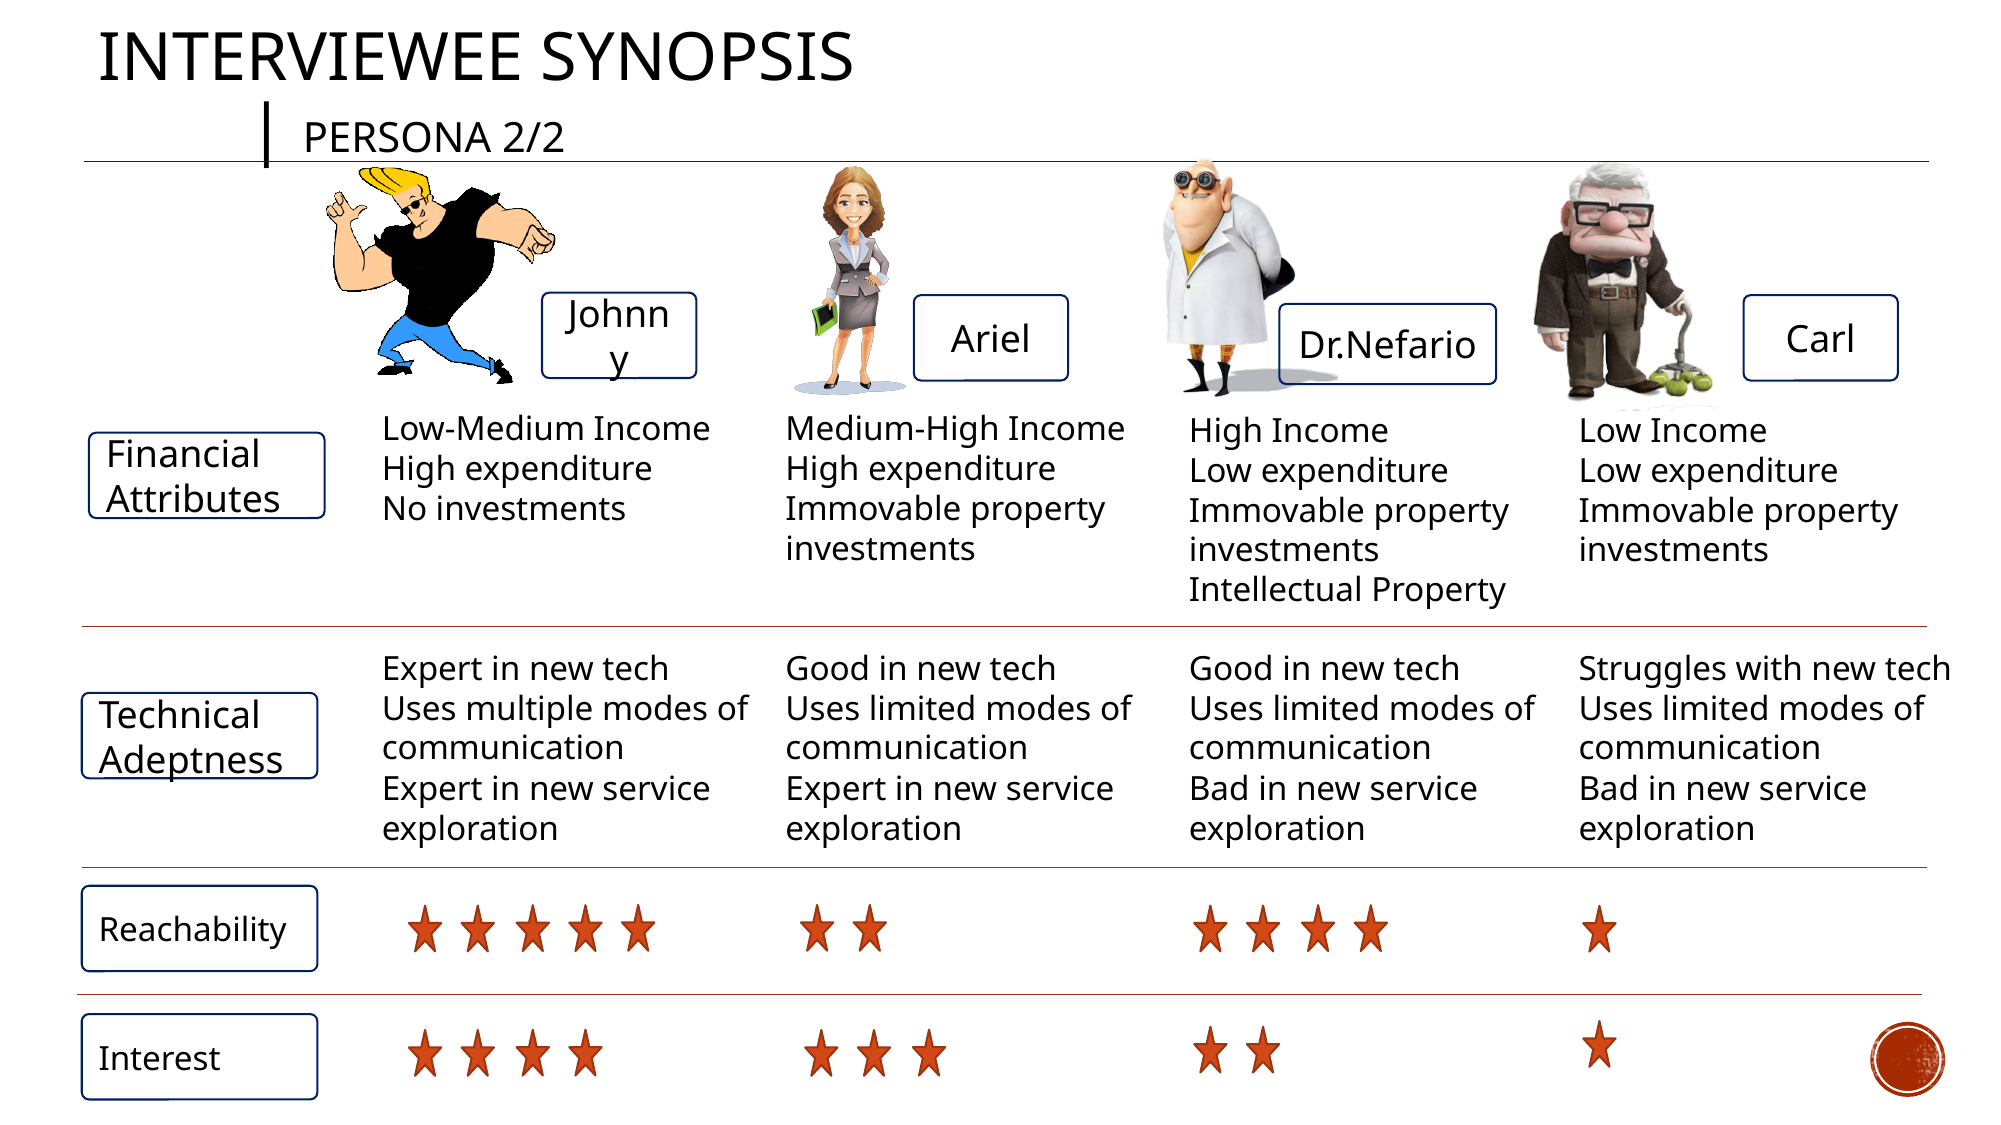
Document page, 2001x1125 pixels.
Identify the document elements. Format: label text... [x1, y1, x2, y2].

picture [743, 162, 960, 400]
text_box [568, 1028, 603, 1077]
text_box [852, 903, 887, 952]
text_box Low Income Low expenditure Immovable property investments [1563, 401, 1982, 576]
text_box [1582, 1019, 1617, 1068]
text_box [1193, 1025, 1228, 1074]
text_box [407, 904, 443, 953]
text_box Medium-High Income High expenditure Immovable property investments [770, 399, 1174, 575]
text_box High Income Low expenditure Immovable property investments Intellectual Property [1174, 401, 1592, 616]
text_box [621, 903, 656, 952]
picture [1496, 154, 1744, 409]
text_box Interest [80, 1013, 319, 1101]
text_box [460, 1028, 495, 1077]
text_box [515, 904, 550, 952]
text_box Johnny [559, 291, 698, 380]
picture [324, 165, 558, 384]
text_box [1582, 904, 1617, 953]
text_box [1245, 904, 1281, 953]
text_box Technical Adeptness [80, 691, 319, 780]
text_box Good in new tech Uses limited modes of communication Bad in new service exploration [1174, 639, 1563, 854]
picture [1155, 143, 1338, 405]
text_box [911, 1028, 947, 1077]
text_box [460, 904, 495, 953]
text_box [804, 1028, 839, 1077]
text_box [568, 904, 603, 952]
text_box [856, 1028, 892, 1077]
text_box [1193, 904, 1228, 953]
text_box Low-Medium Income High expenditure No investments [367, 399, 770, 535]
text_box Struggles with new tech Uses limited modes of communication Bad in new service exploration [1563, 639, 1982, 854]
text_box [1245, 1025, 1281, 1074]
text_box Dr.Nefario [1339, 302, 1496, 386]
text_box [800, 903, 835, 952]
text_box [407, 1028, 443, 1077]
text_box Ariel [961, 294, 1070, 382]
text_box Carl [1745, 294, 1899, 382]
text_box Good in new tech Uses limited modes of communication Expert in new service exploration [770, 639, 1174, 854]
text_box Financial Attributes [87, 431, 326, 520]
text_box Reachability [80, 884, 319, 973]
text_box Interviewee Synopsis | PERSONA 2/2 [83, 66, 1734, 124]
text_box [515, 1028, 550, 1077]
text_box [1300, 904, 1336, 952]
text_box [1353, 904, 1388, 952]
text_box Expert in new tech Uses multiple modes of communication Expert in new service exploration [367, 639, 770, 854]
